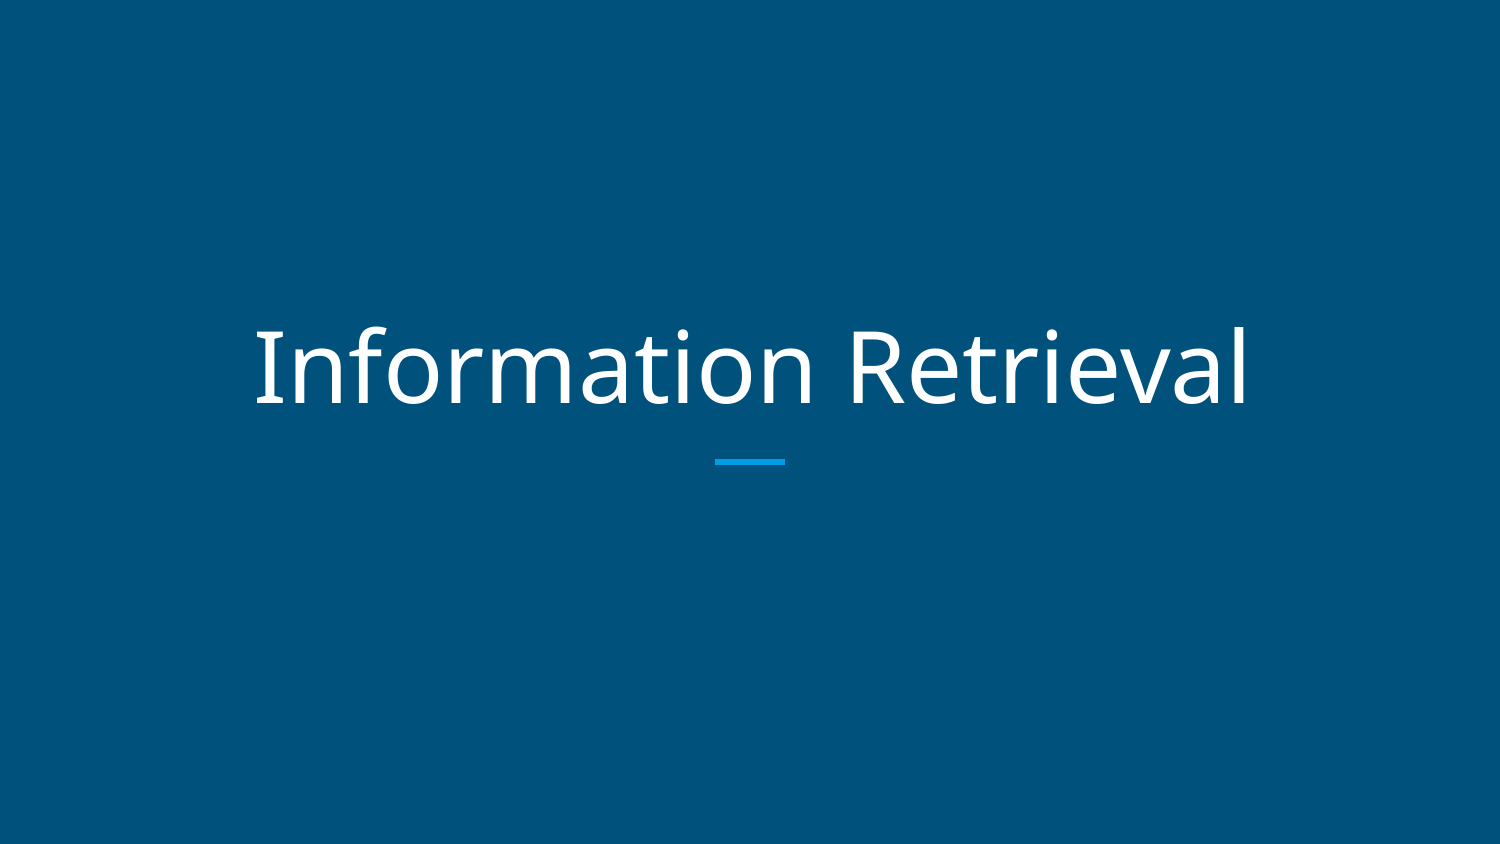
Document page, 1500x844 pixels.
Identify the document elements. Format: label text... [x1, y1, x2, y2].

title Information Retrieval [78, 289, 1428, 439]
